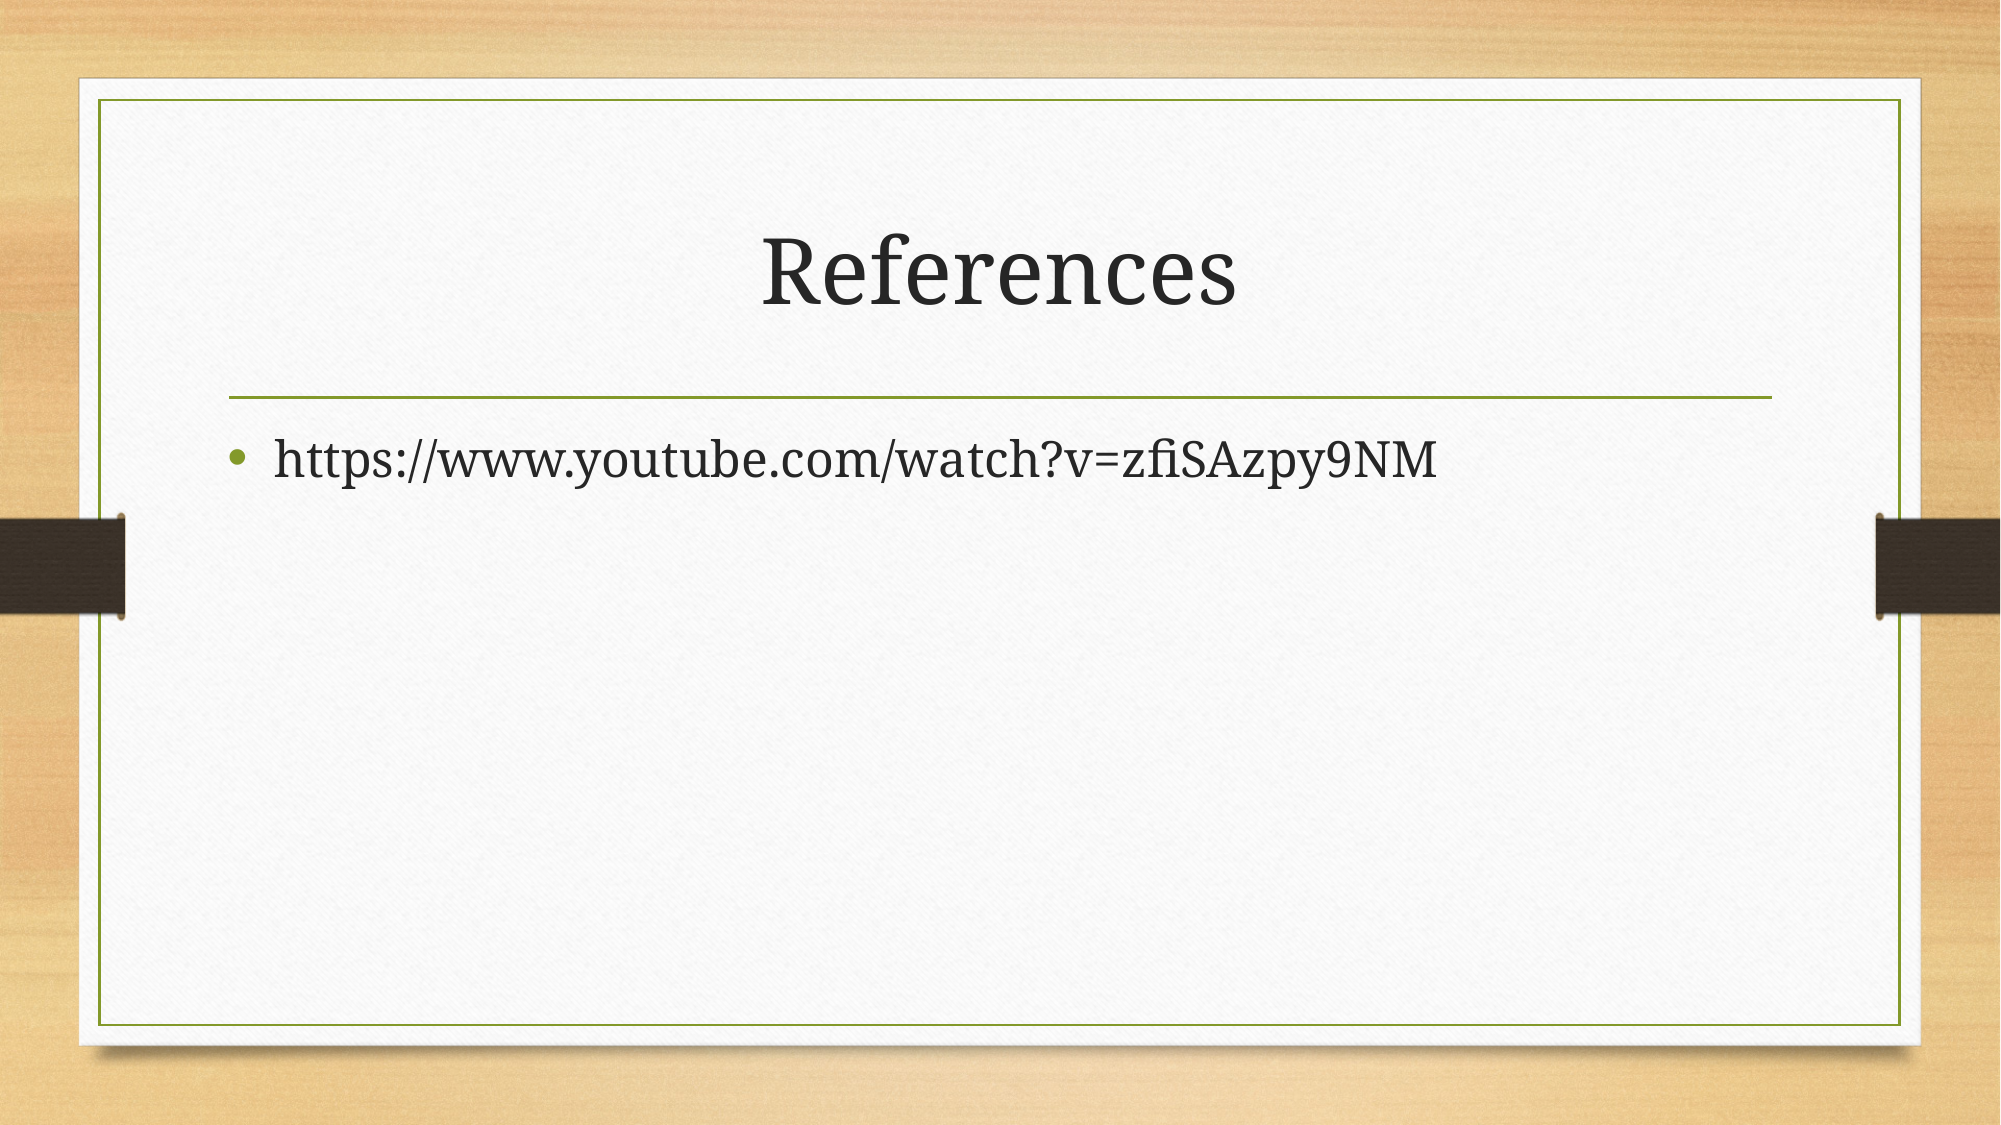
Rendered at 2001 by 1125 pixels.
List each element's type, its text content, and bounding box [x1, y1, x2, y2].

picture [0, 0, 2001, 1125]
list https://www.youtube.com/watch?v=zfiSAzpy9NM [212, 419, 1788, 964]
title References [212, 161, 1788, 375]
